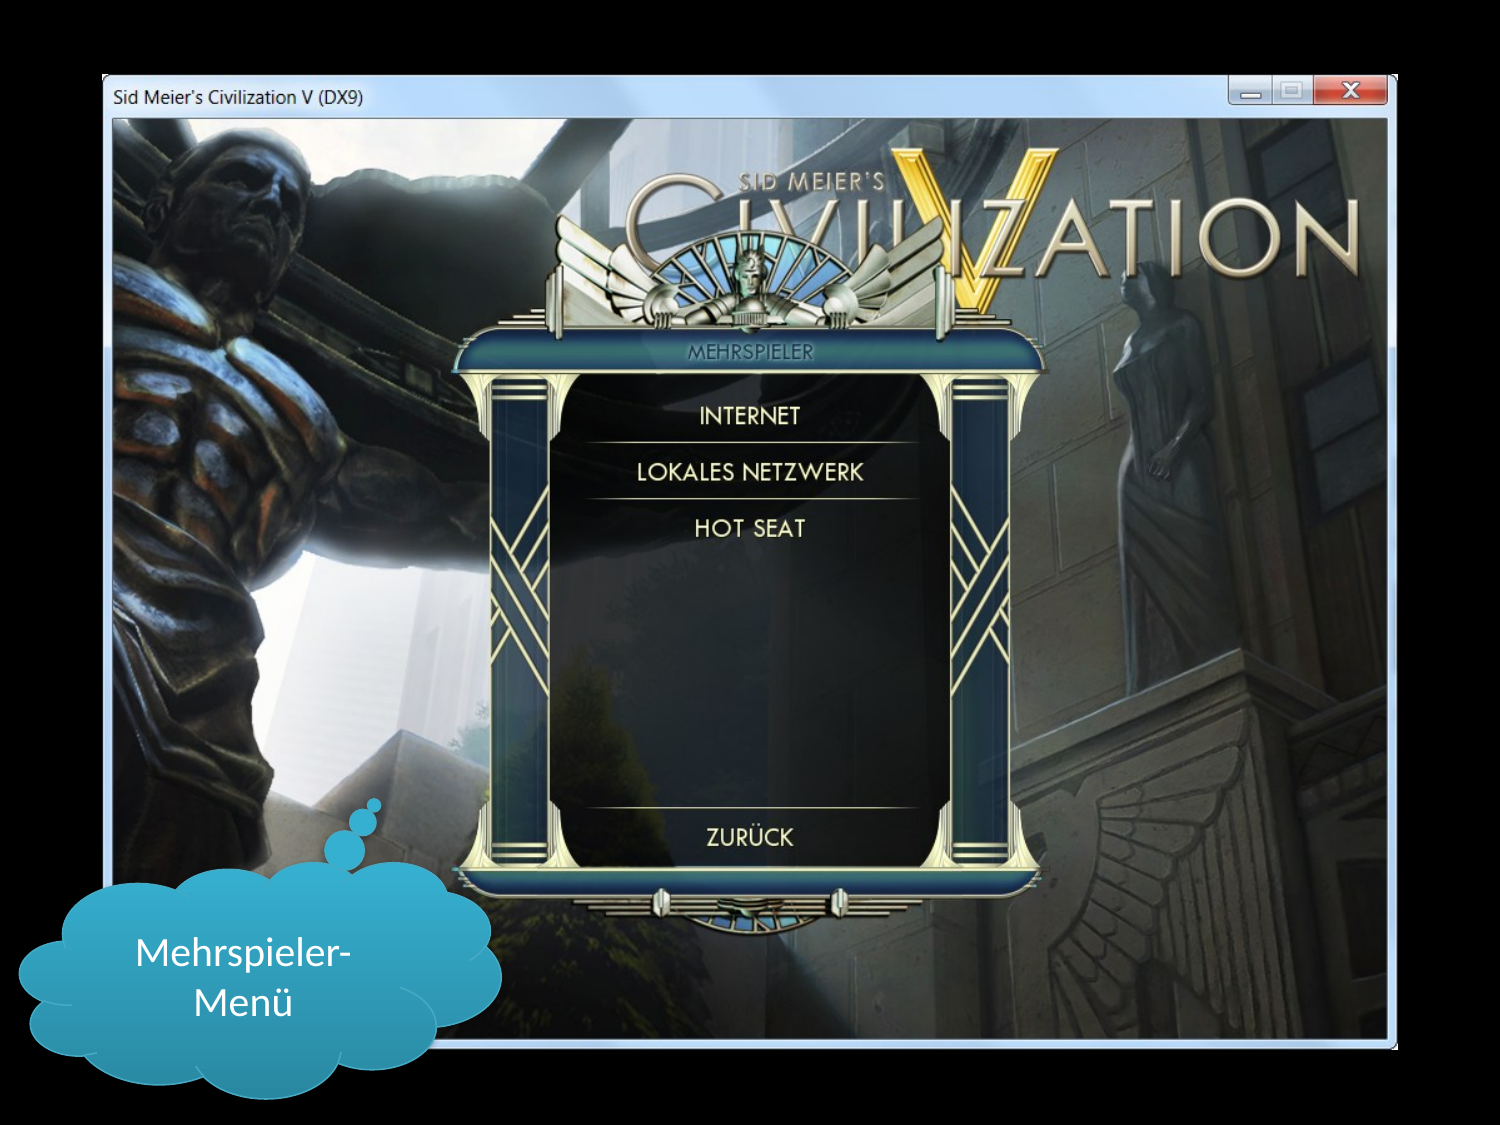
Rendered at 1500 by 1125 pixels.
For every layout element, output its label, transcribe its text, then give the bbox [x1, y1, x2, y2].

picture [102, 74, 1398, 1051]
text_box Mehrspieler-Menü [18, 890, 418, 1100]
